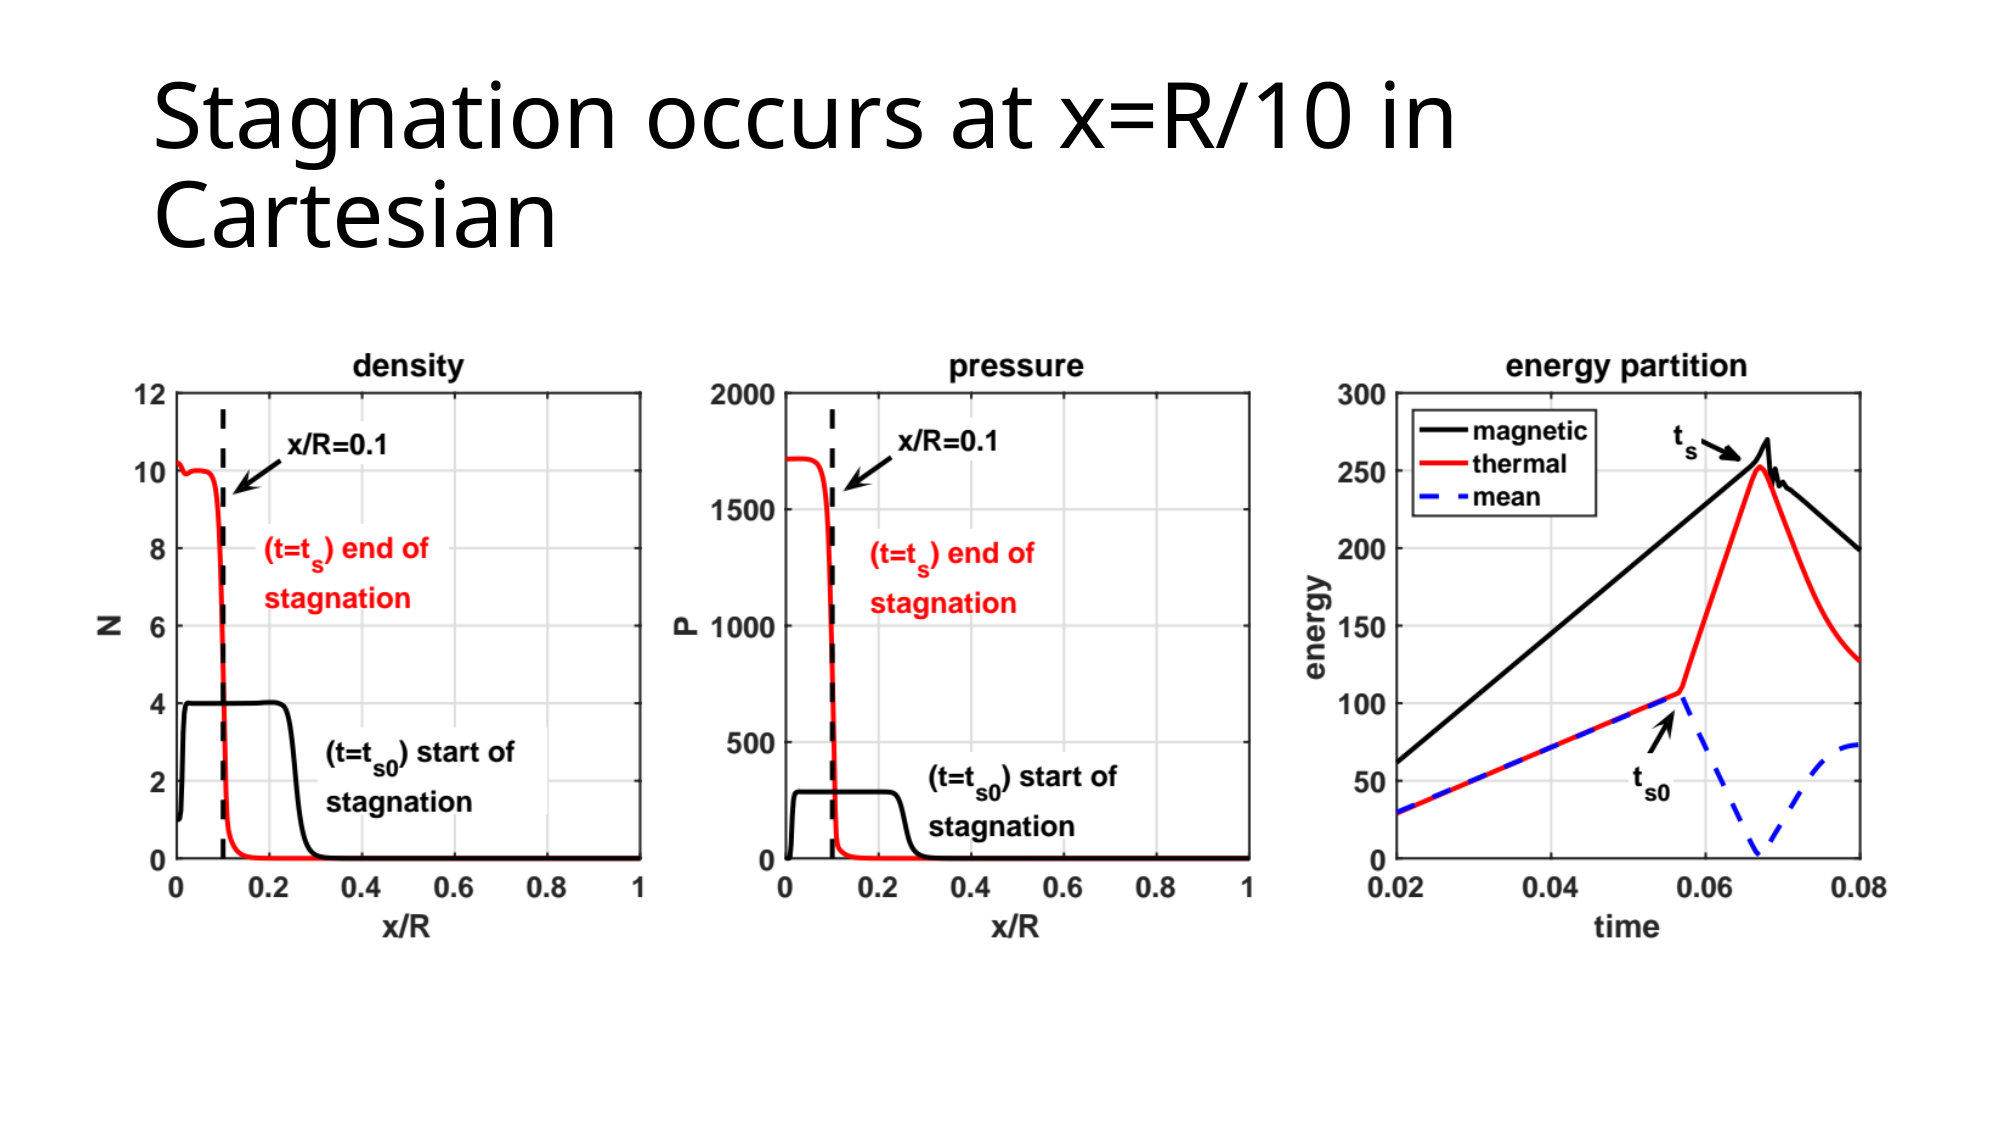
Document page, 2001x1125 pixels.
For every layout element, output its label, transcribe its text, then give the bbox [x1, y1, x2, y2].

title Stagnation occurs at x=R/10 in Cartesian [137, 59, 1863, 278]
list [70, 322, 1928, 972]
